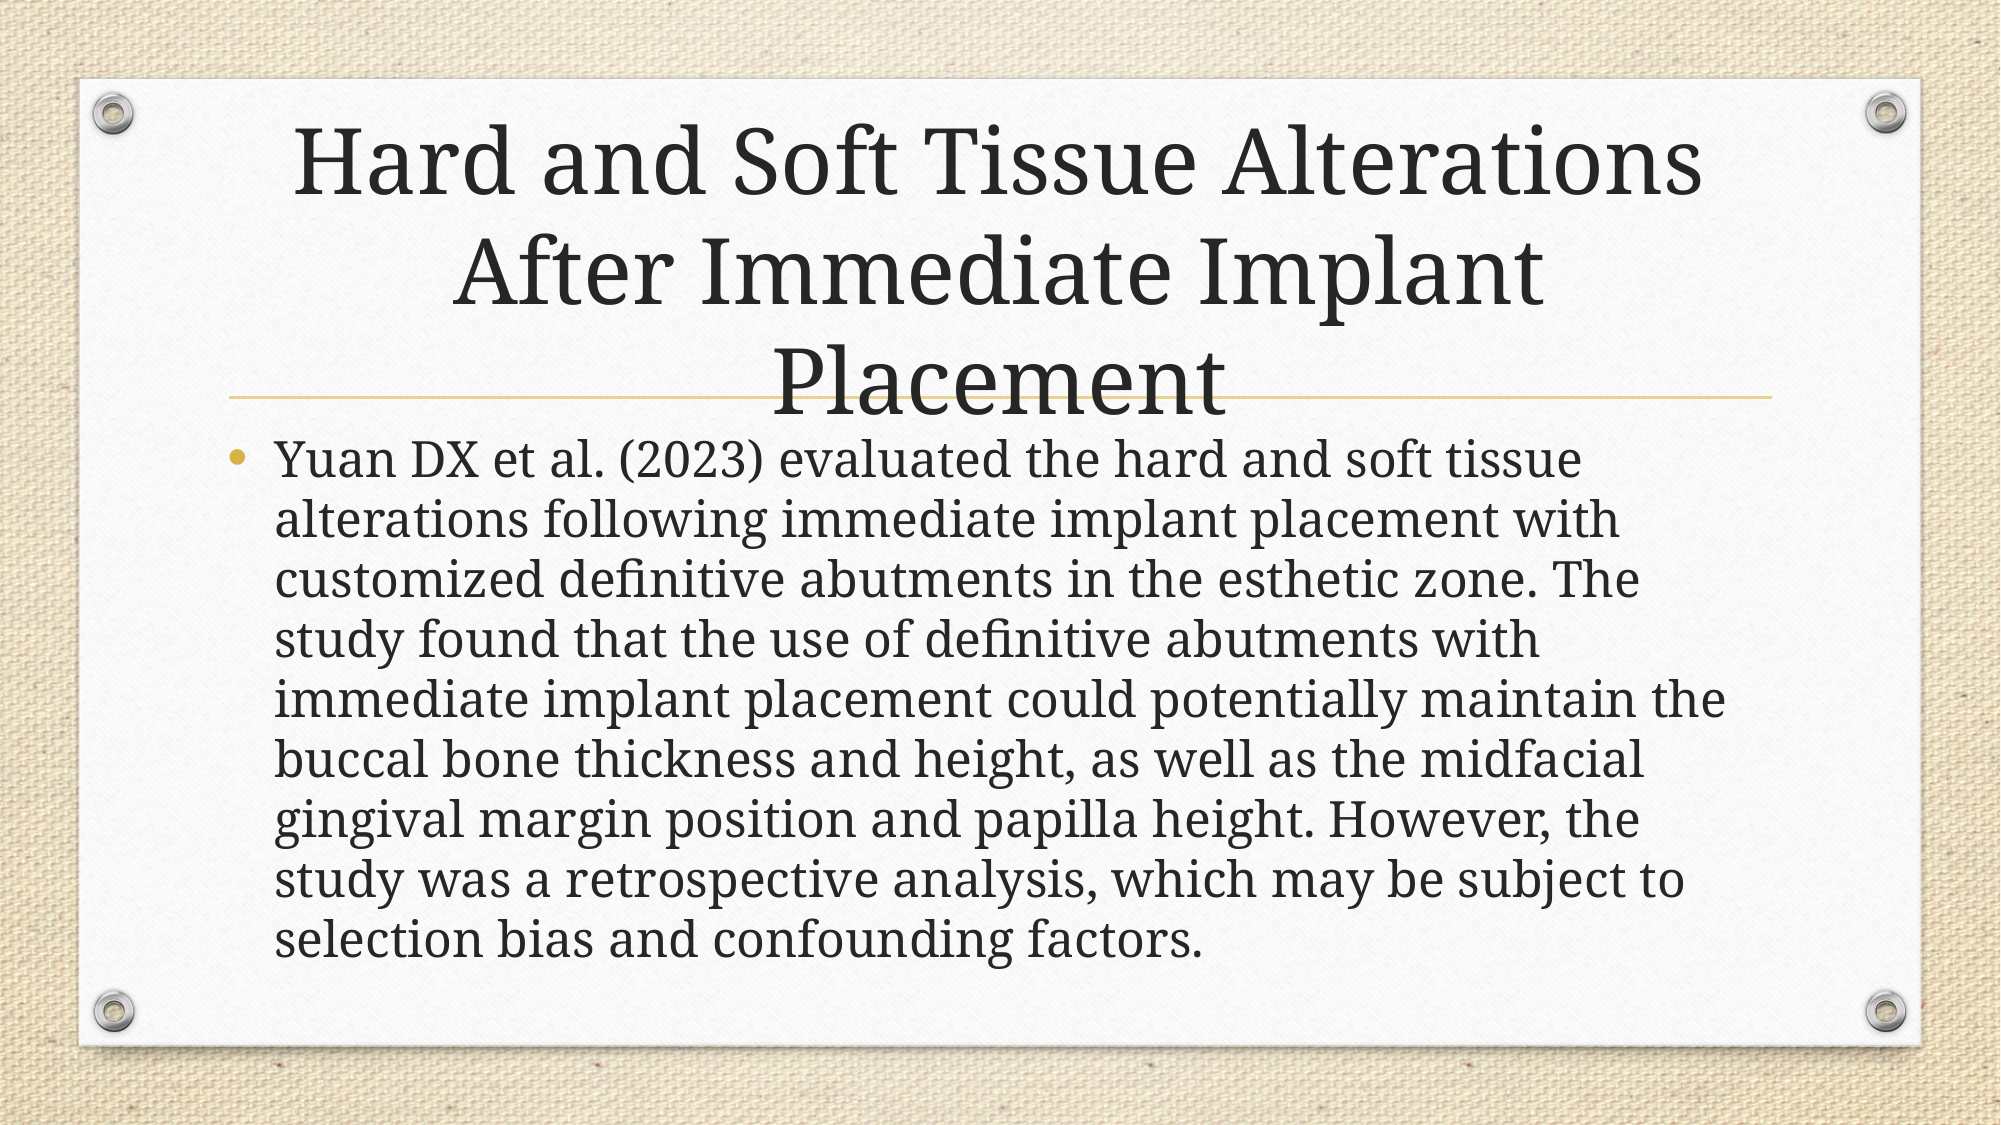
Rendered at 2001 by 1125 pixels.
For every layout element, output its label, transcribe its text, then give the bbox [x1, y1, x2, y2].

picture [0, 0, 2001, 1125]
list Yuan DX et al. (2023) evaluated the hard and soft tissue alterations following immediate implant placement with customized definitive abutments in the esthetic zone. The study found that the use of definitive abutments with immediate implant placement could potentially maintain the buccal bone thickness and height, as well as the midfacial gingival margin position and papilla height. However, the study was a retrospective analysis, which may be subject to selection bias and confounding factors. [212, 419, 1788, 964]
title Hard and Soft Tissue Alterations After Immediate Implant Placement [212, 161, 1788, 375]
